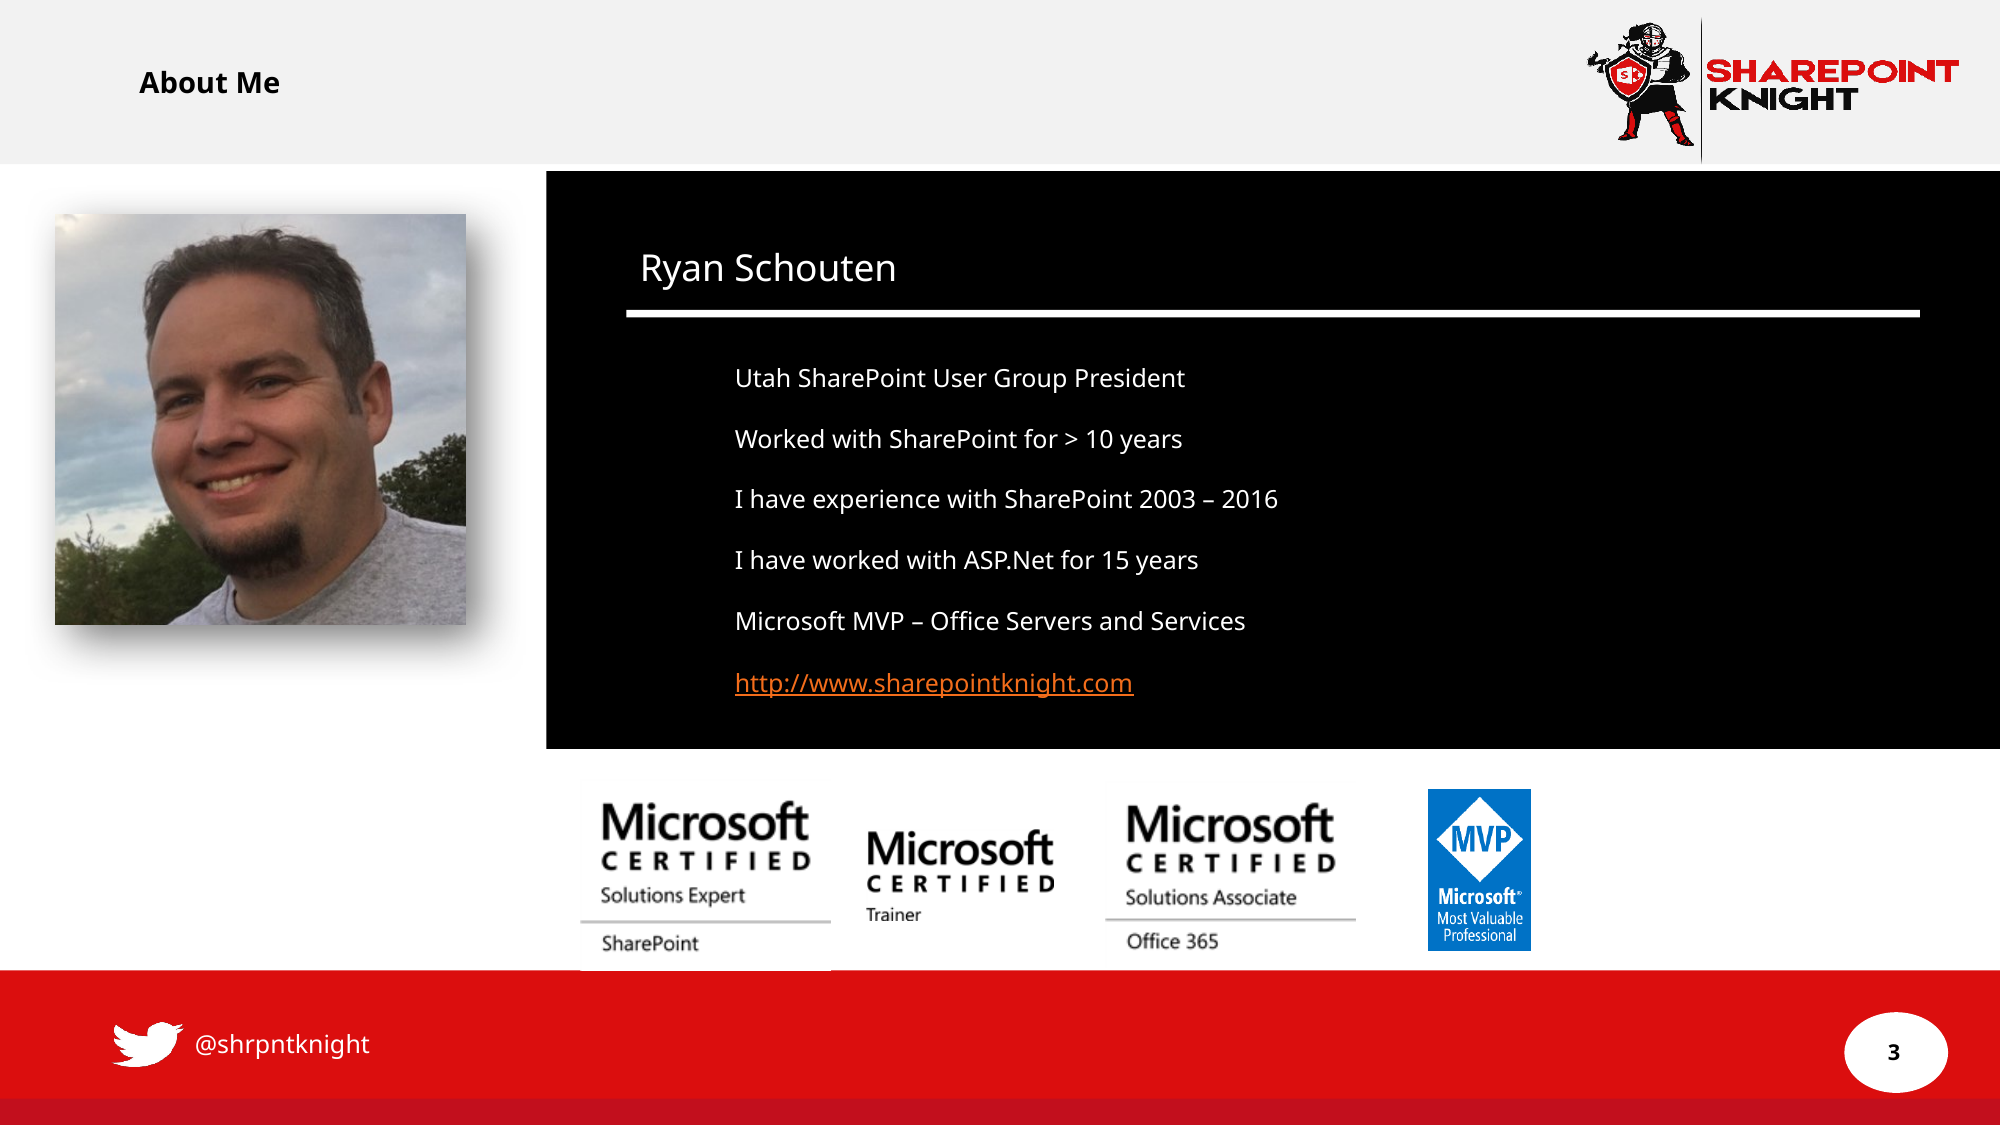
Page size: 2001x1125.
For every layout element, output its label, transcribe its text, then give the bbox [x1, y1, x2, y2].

picture [866, 829, 1054, 921]
title About Me [124, 40, 1538, 129]
picture [111, 1022, 184, 1067]
picture [55, 214, 466, 625]
picture [1428, 789, 1531, 951]
list Ryan Schouten [624, 214, 1274, 297]
slide_number 3 [1838, 1012, 1950, 1093]
picture [1105, 781, 1356, 969]
picture [1560, 0, 1977, 165]
list Utah SharePoint User Group President Worked with SharePoint for > 10 years I have experience with SharePoint 2003 – 2016 I have worked with ASP.Net for 15 years Microsoft MVP – Office Servers and Services http://www.sharepointknight.com [719, 340, 1689, 730]
picture [580, 779, 831, 971]
